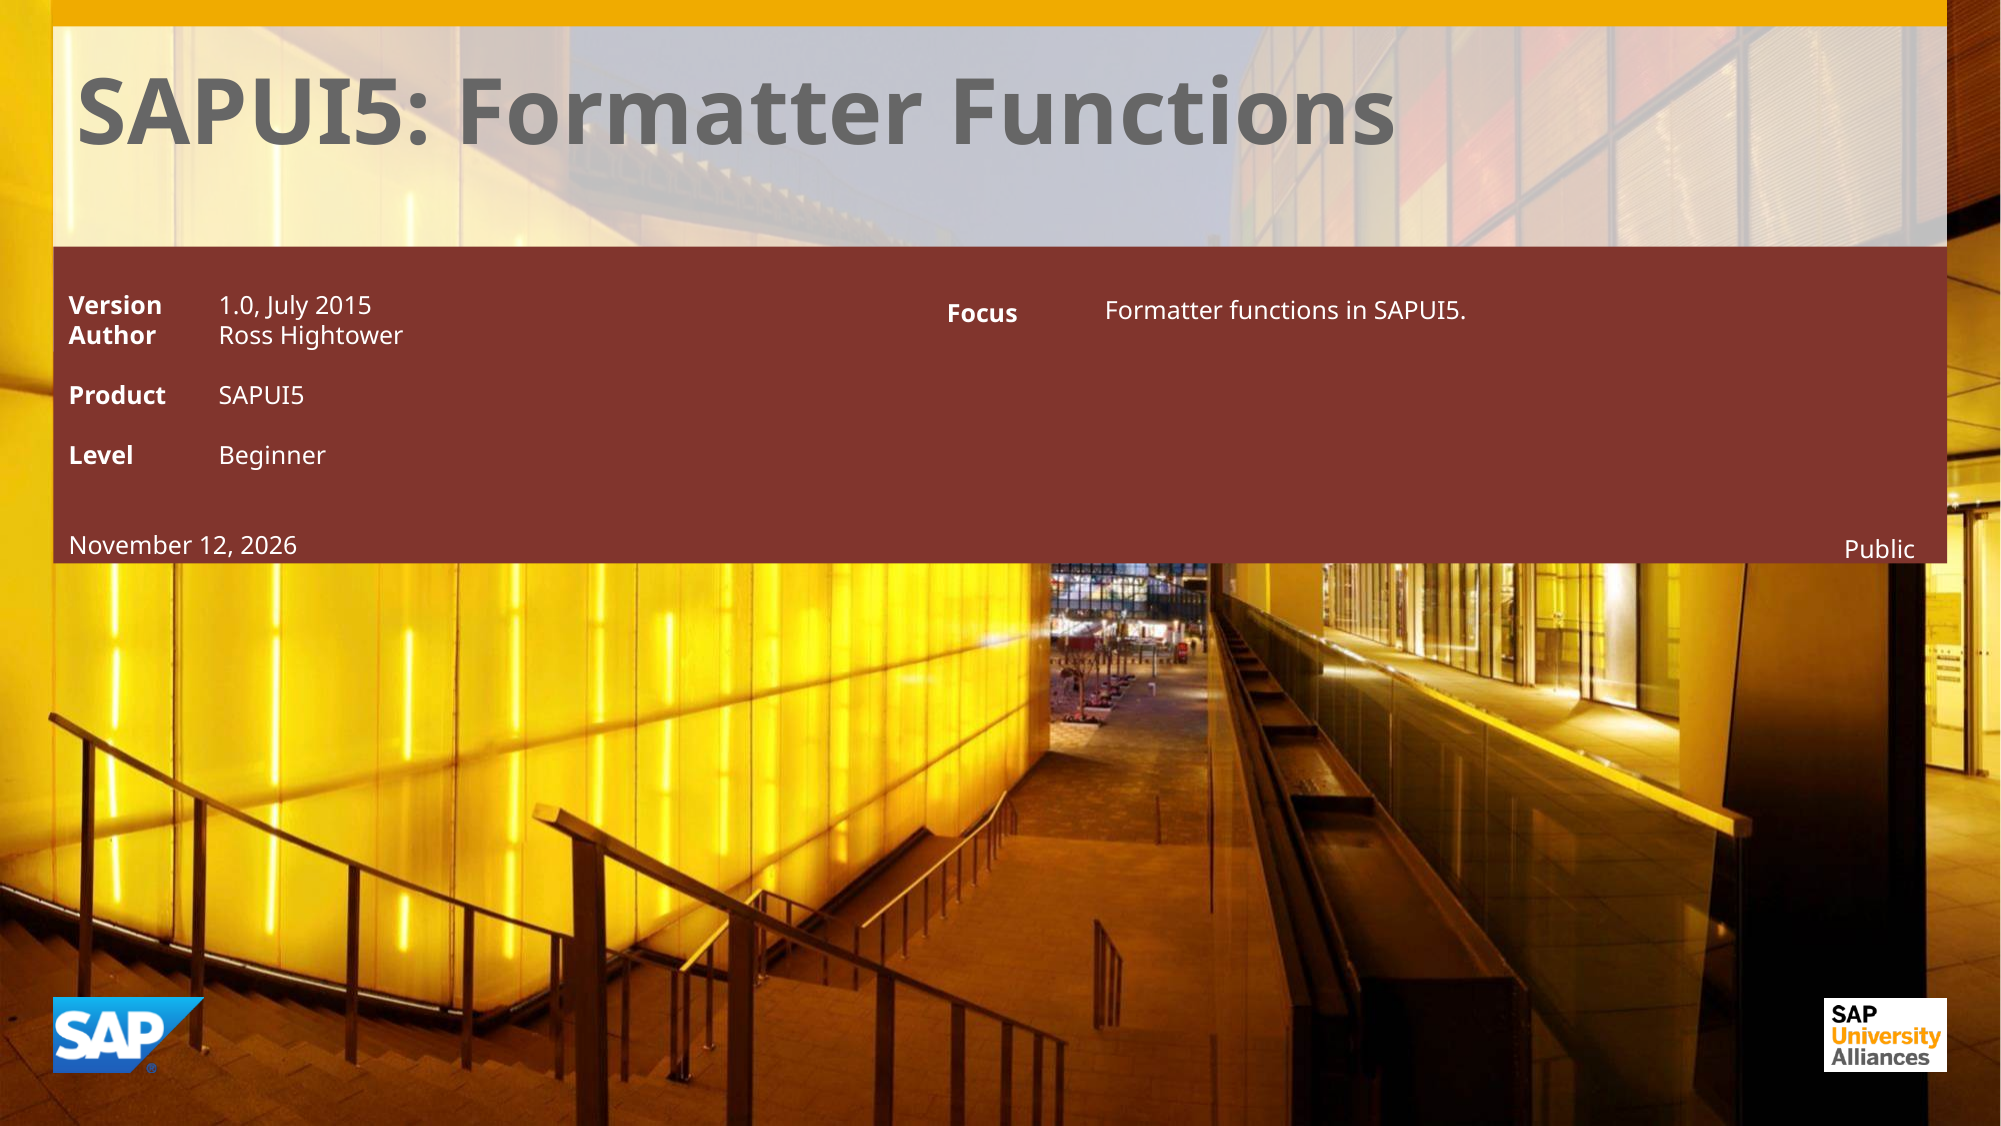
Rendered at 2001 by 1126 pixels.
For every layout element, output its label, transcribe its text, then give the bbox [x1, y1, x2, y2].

text_box [53, 246, 1948, 564]
picture [0, 0, 2001, 1126]
text_box Formatter functions in SAPUI5. [1090, 286, 1916, 332]
title SAPUI5: Formatter Functions [76, 53, 1924, 205]
text_box Focus [932, 290, 1112, 335]
subtitle Version 1.0, July 2015 Author Ross Hightower Product SAPUI5 Level Beginner July 22, 2015 [68, 254, 1001, 564]
text_box Public [1767, 533, 1916, 564]
